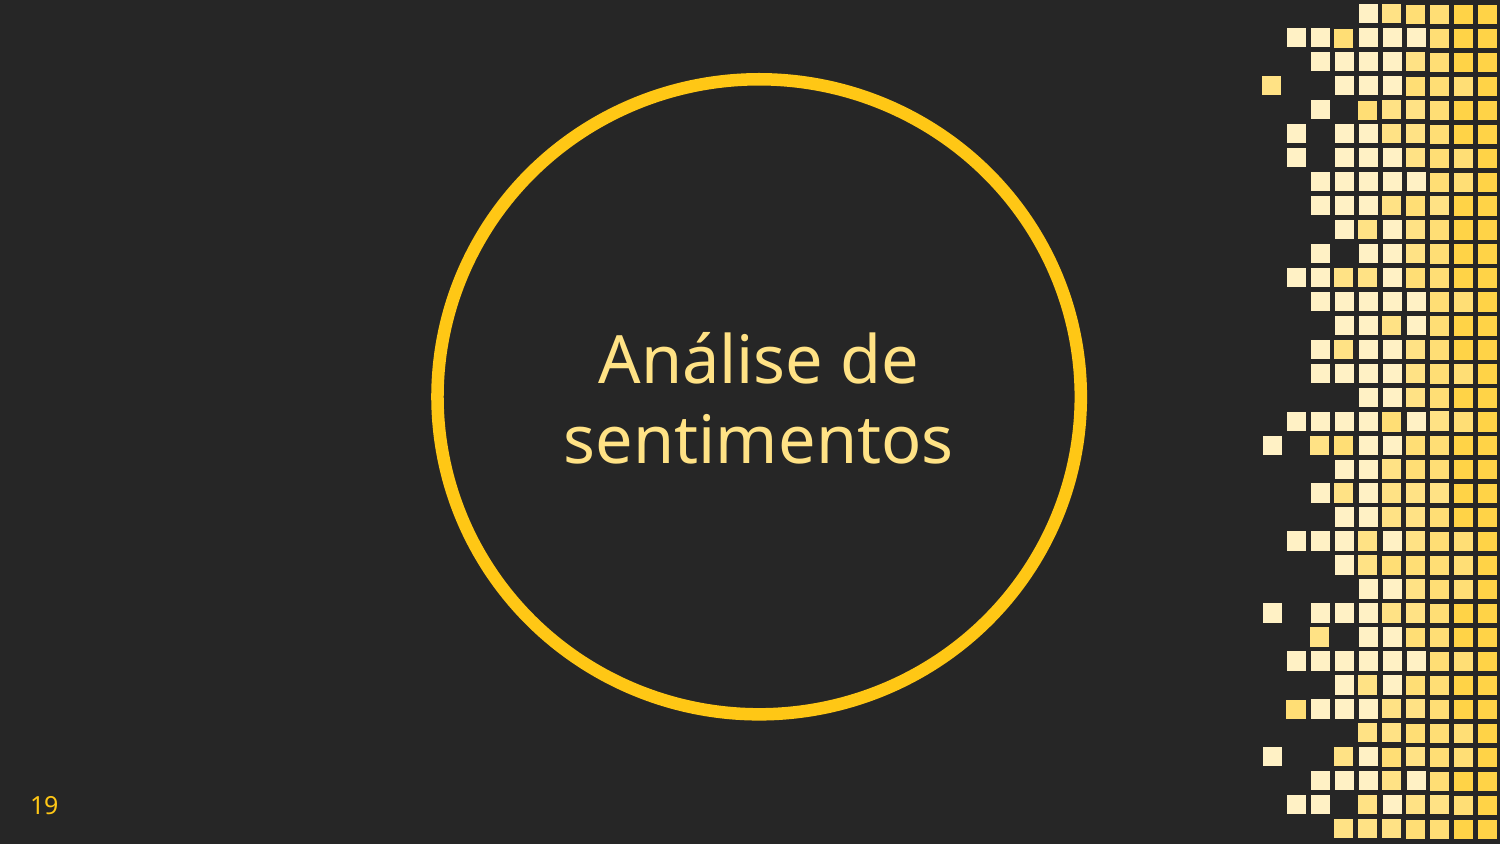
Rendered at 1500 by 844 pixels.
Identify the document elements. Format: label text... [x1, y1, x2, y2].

slide_number 19 [15, 774, 105, 839]
text_box Análise de sentimentos [437, 79, 1081, 715]
